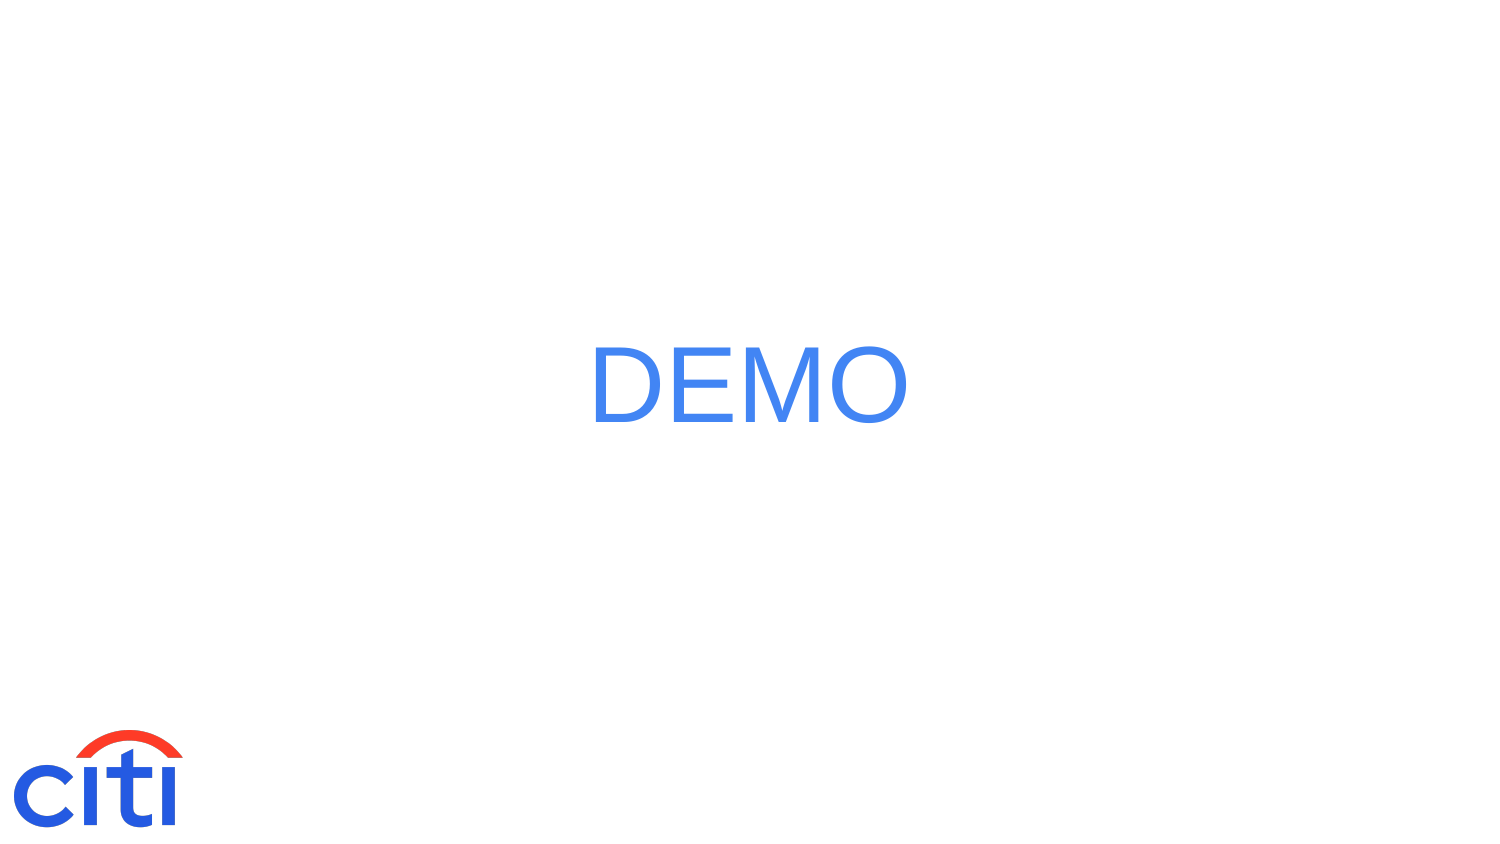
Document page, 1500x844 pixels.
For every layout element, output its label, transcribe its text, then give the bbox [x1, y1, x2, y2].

title DEMO [51, 122, 1449, 459]
picture [13, 729, 183, 830]
